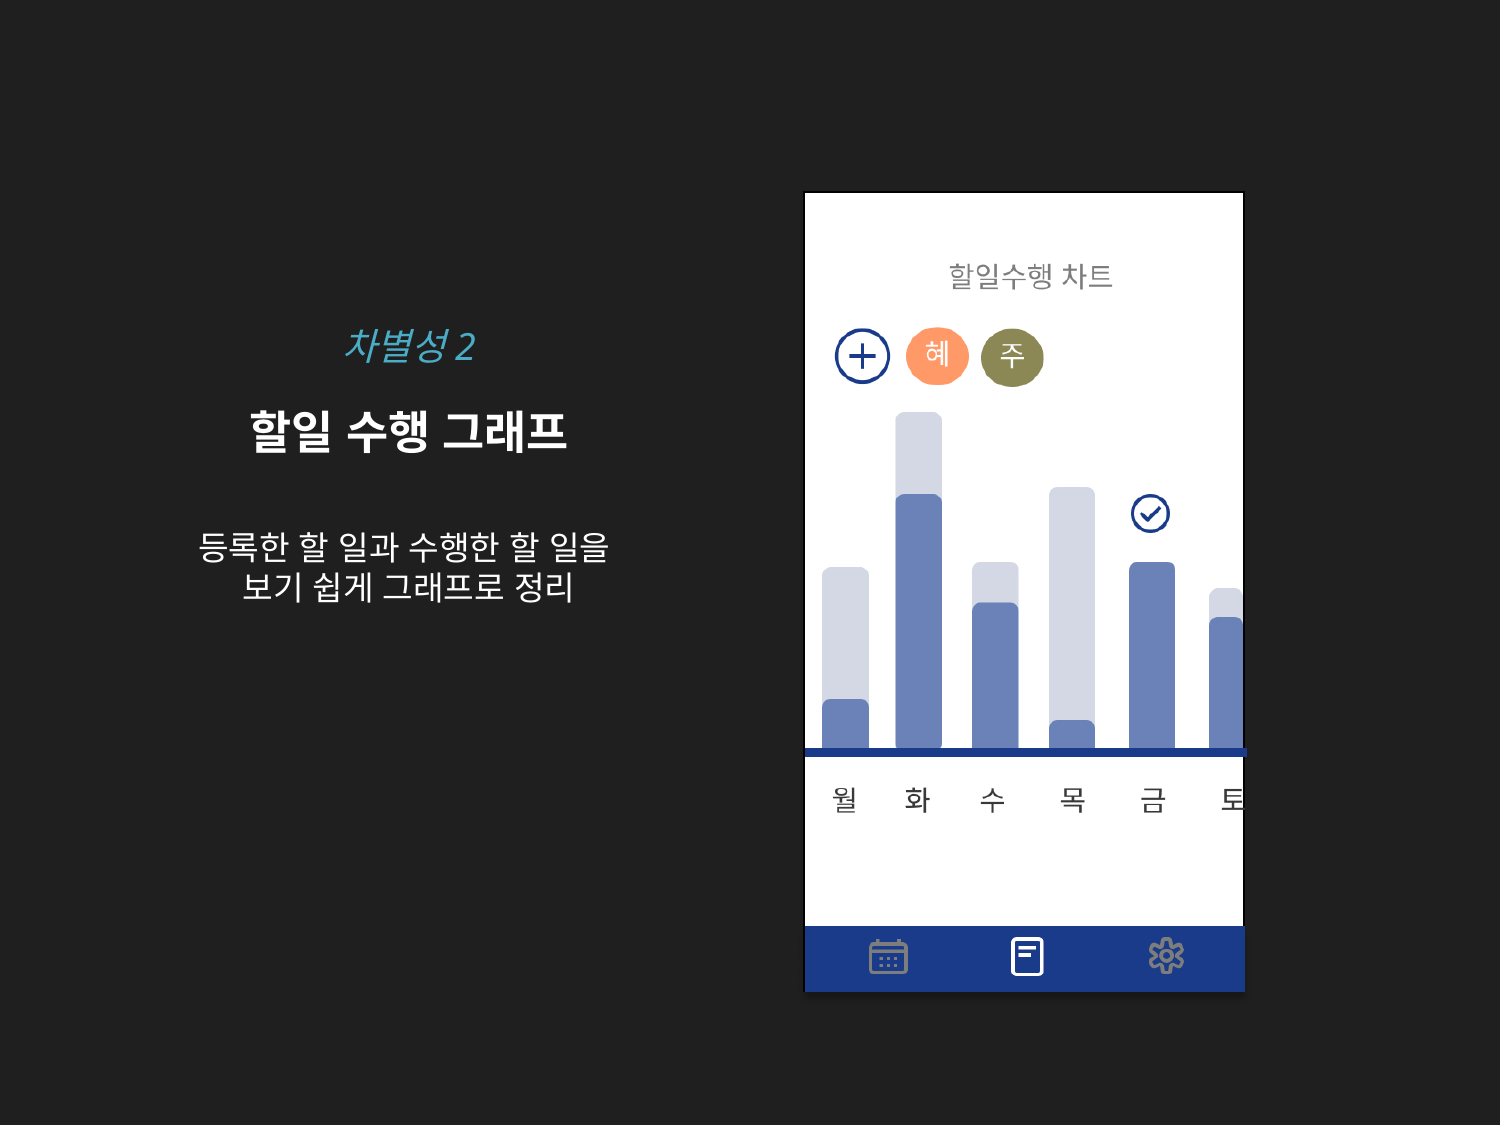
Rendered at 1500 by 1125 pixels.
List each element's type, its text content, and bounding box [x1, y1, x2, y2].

subtitle 할일 수행 그래프 [228, 404, 591, 485]
picture [797, 191, 1273, 1007]
subtitle 등록한 할 일과 수행한 할 일을 보기 쉽게 그래프로 정리 [143, 519, 675, 810]
subtitle 차별성2 [228, 315, 591, 404]
